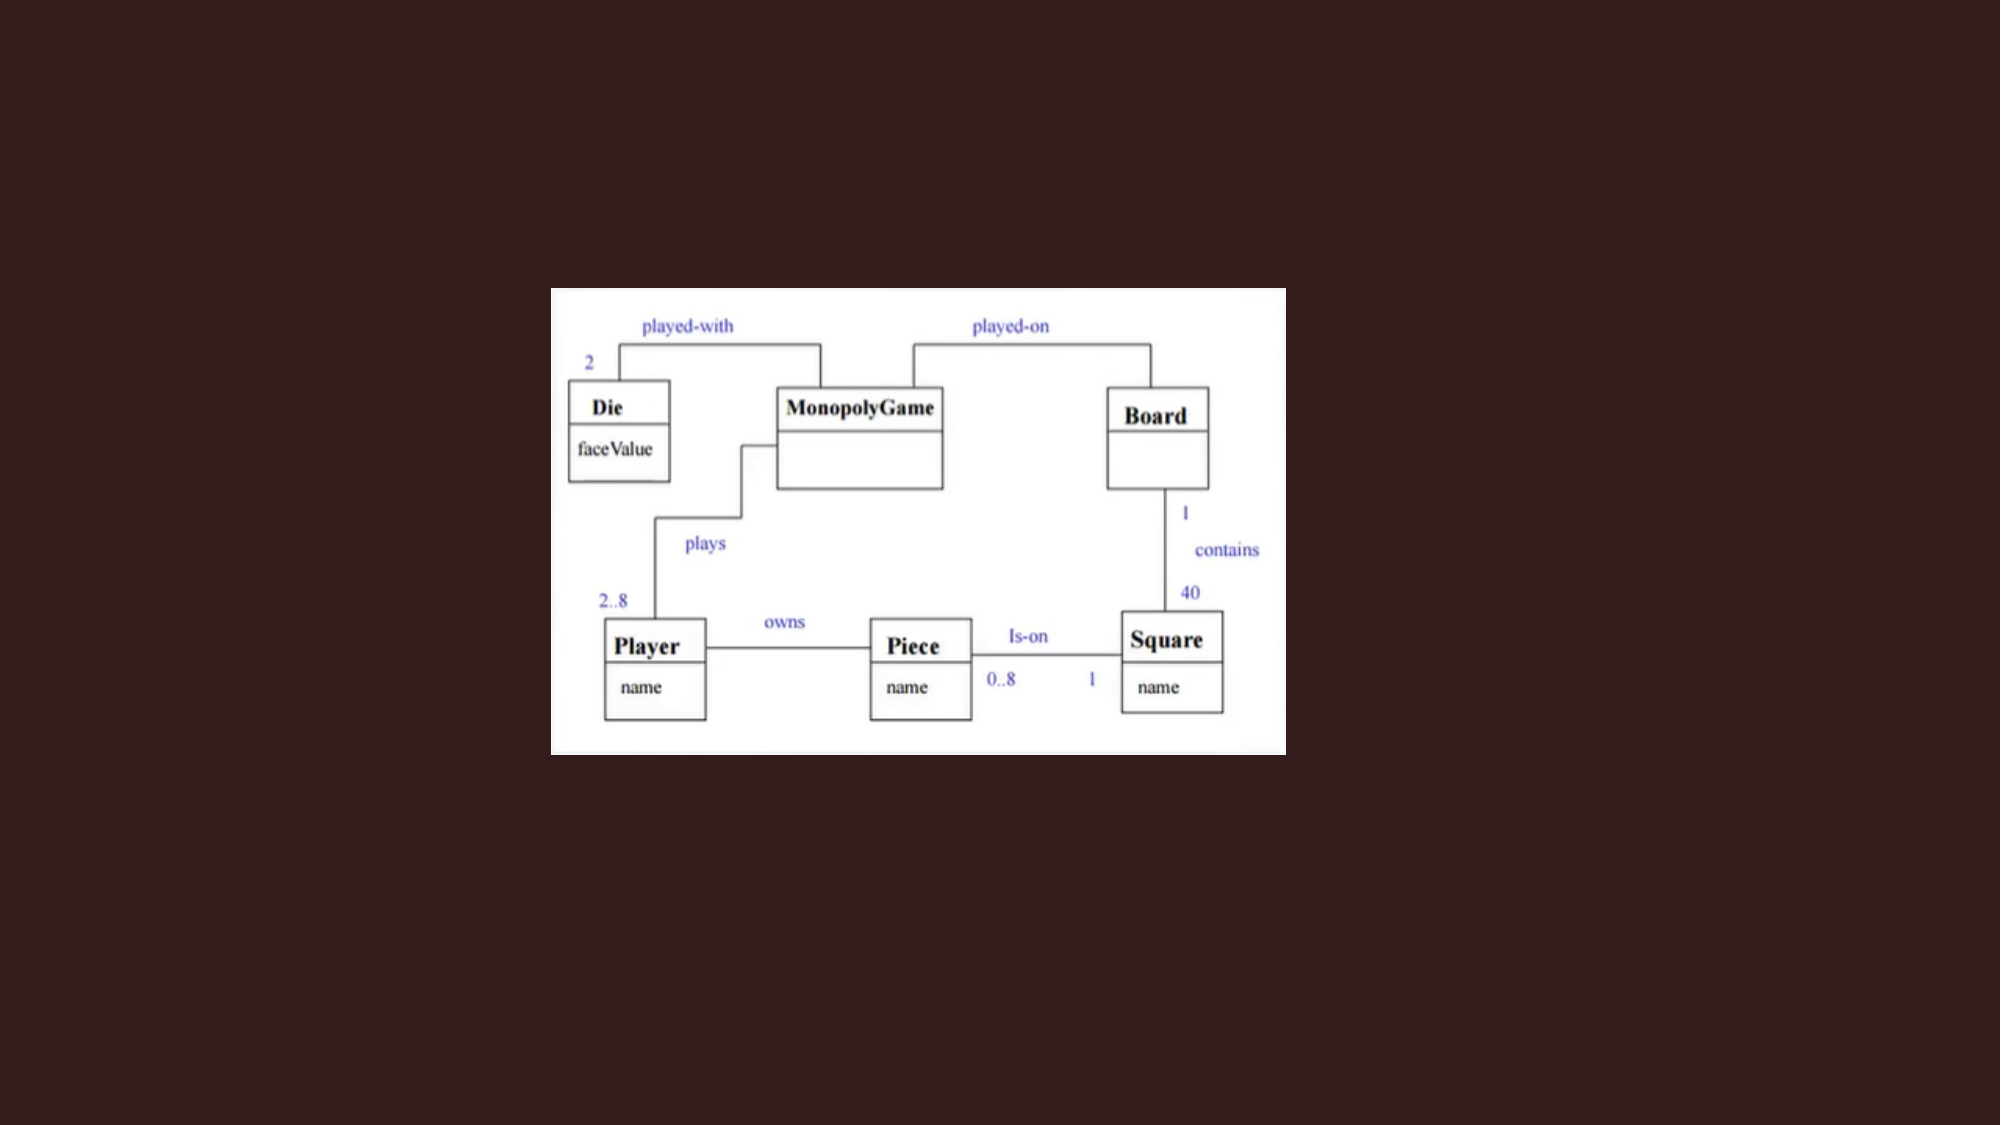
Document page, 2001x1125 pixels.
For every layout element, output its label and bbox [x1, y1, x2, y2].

picture [551, 288, 1286, 755]
